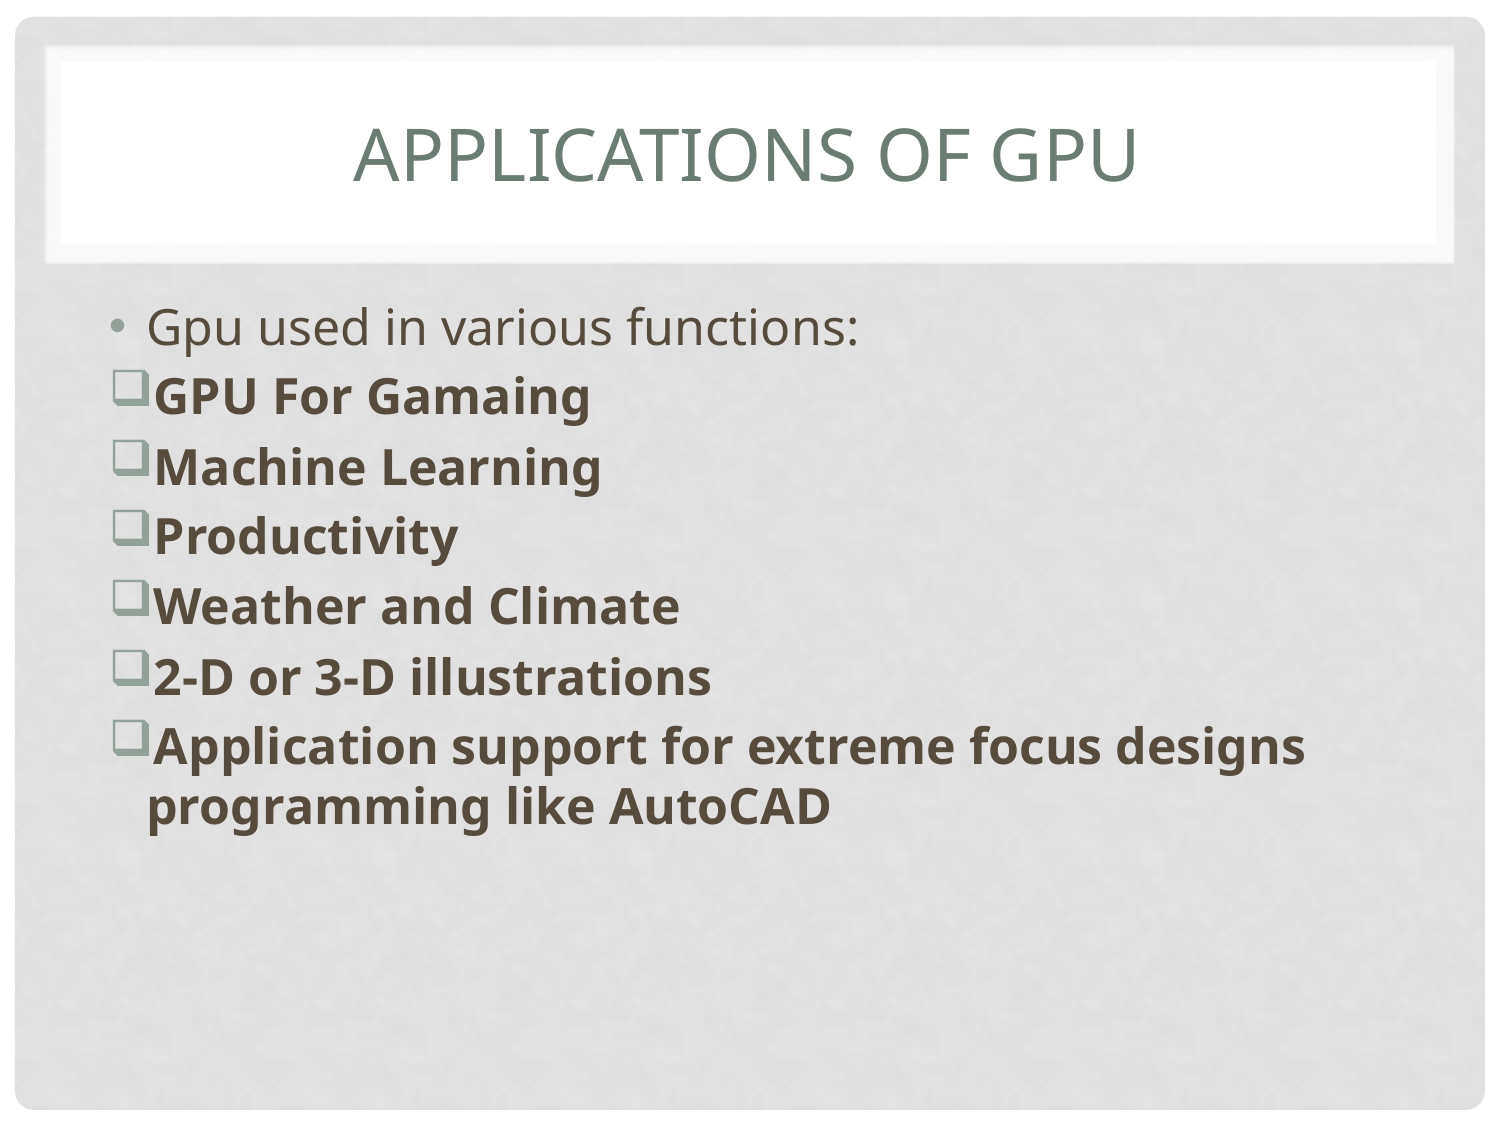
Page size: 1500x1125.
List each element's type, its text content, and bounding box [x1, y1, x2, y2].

list Gpu used in various functions: GPU For Gamaing Machine Learning Productivity Weather and Climate 2-D or 3-D illustrations Application support for extreme focus designs programming like AutoCAD [75, 287, 1425, 1005]
title Applications of gpu [69, 66, 1425, 238]
